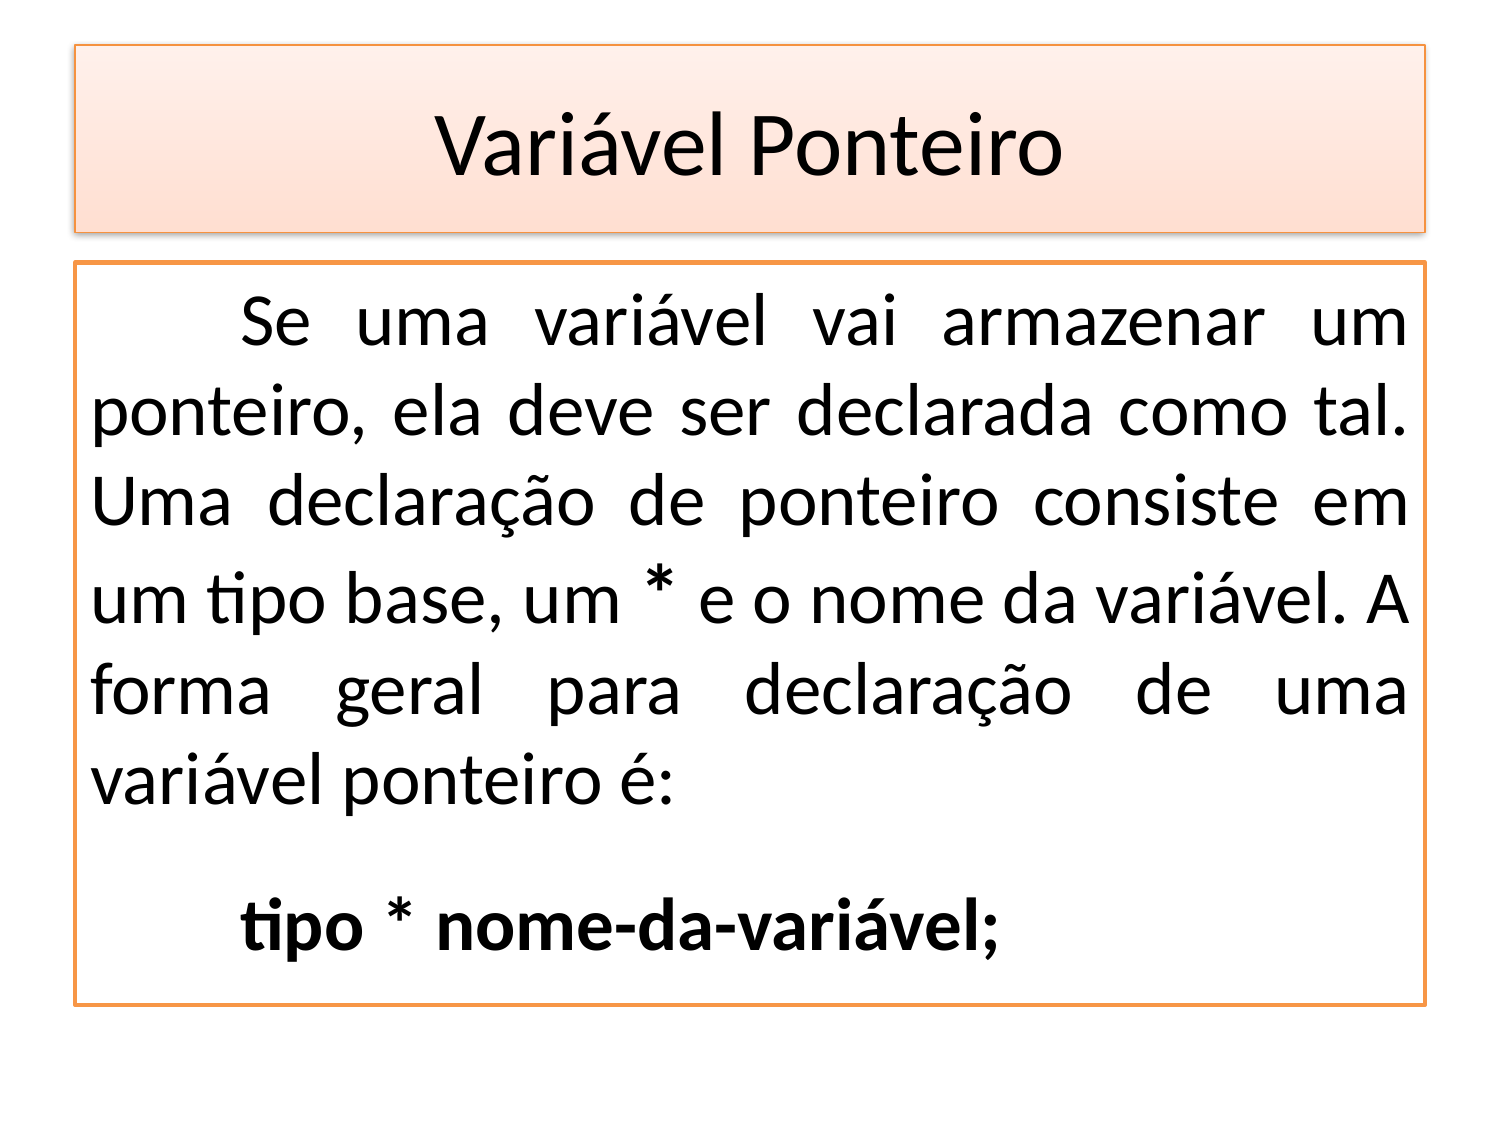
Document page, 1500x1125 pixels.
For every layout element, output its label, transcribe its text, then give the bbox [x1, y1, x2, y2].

list Se uma variável vai armazenar um ponteiro, ela deve ser declarada como tal. Uma declaração de ponteiro consiste em um tipo base, um * e o nome da variável. A forma geral para declaração de uma variável ponteiro é: tipo * nome-da-variável; [73, 260, 1427, 1007]
title Variável Ponteiro [74, 44, 1426, 233]
